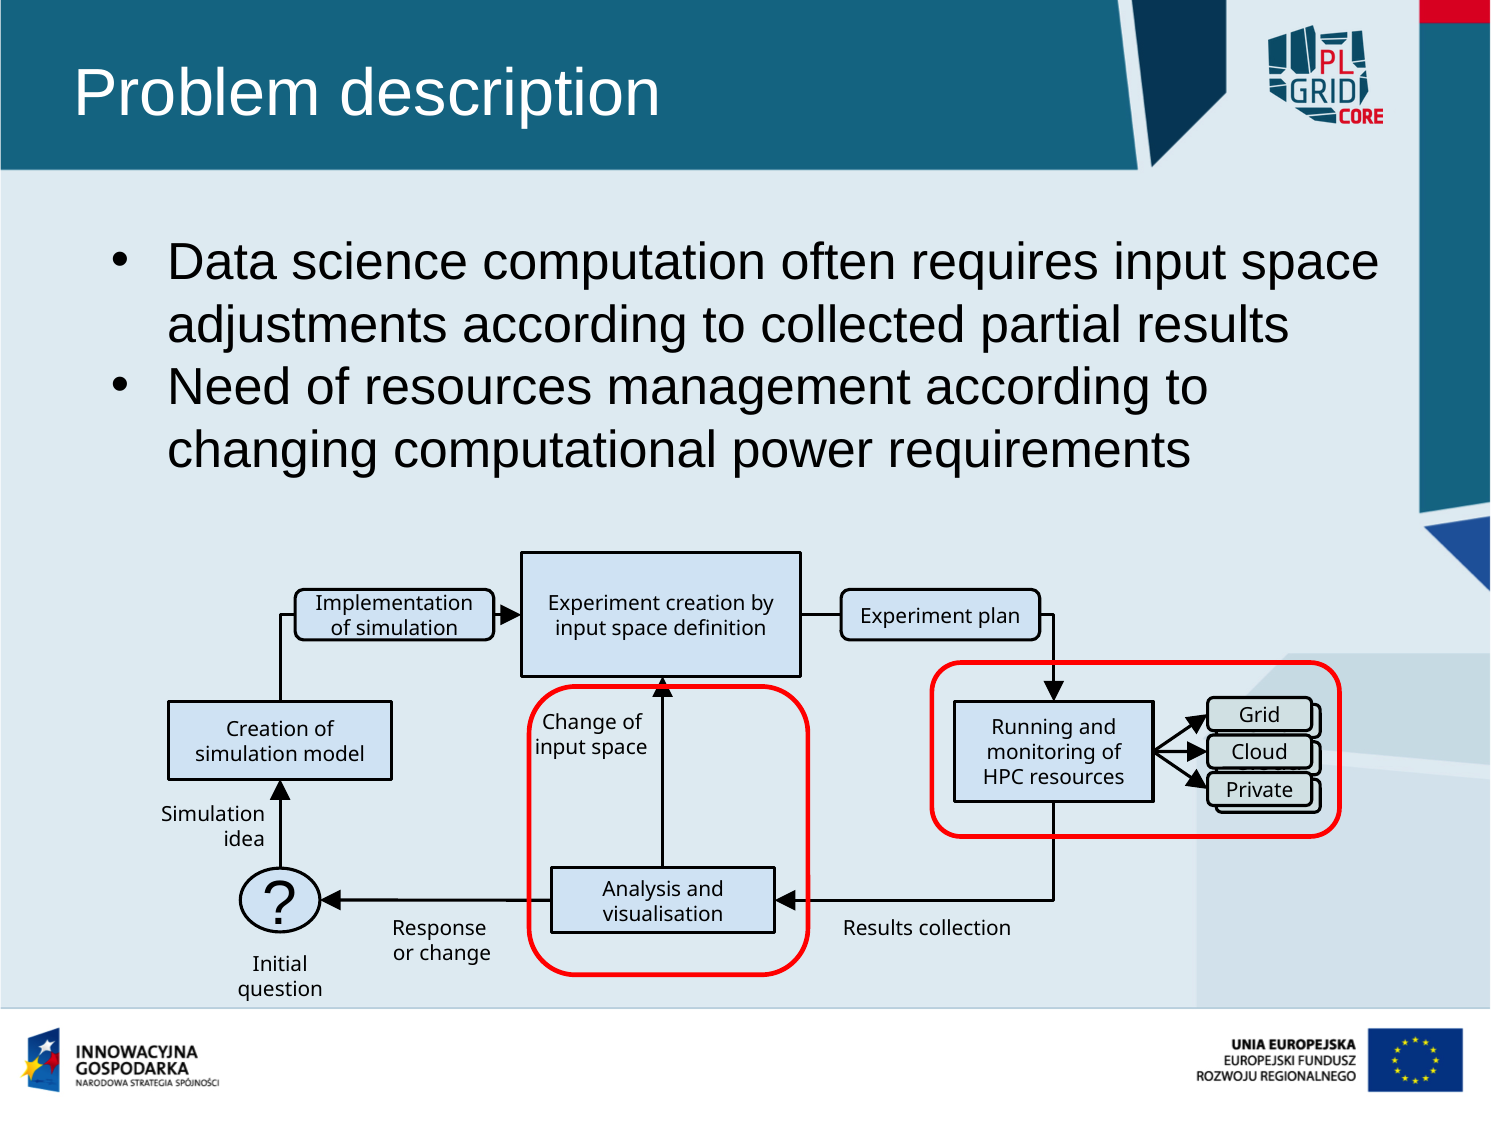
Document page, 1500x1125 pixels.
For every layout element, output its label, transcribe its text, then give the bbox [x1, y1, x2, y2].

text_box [145, 552, 1321, 981]
picture [0, 0, 1500, 1119]
list Data science computation often requires input space adjustments according to collected partial results Need of resources management according to changing computational power requirements [58, 212, 1408, 955]
text_box [1324, 665, 1340, 834]
title Problem description [58, 1, 1123, 176]
